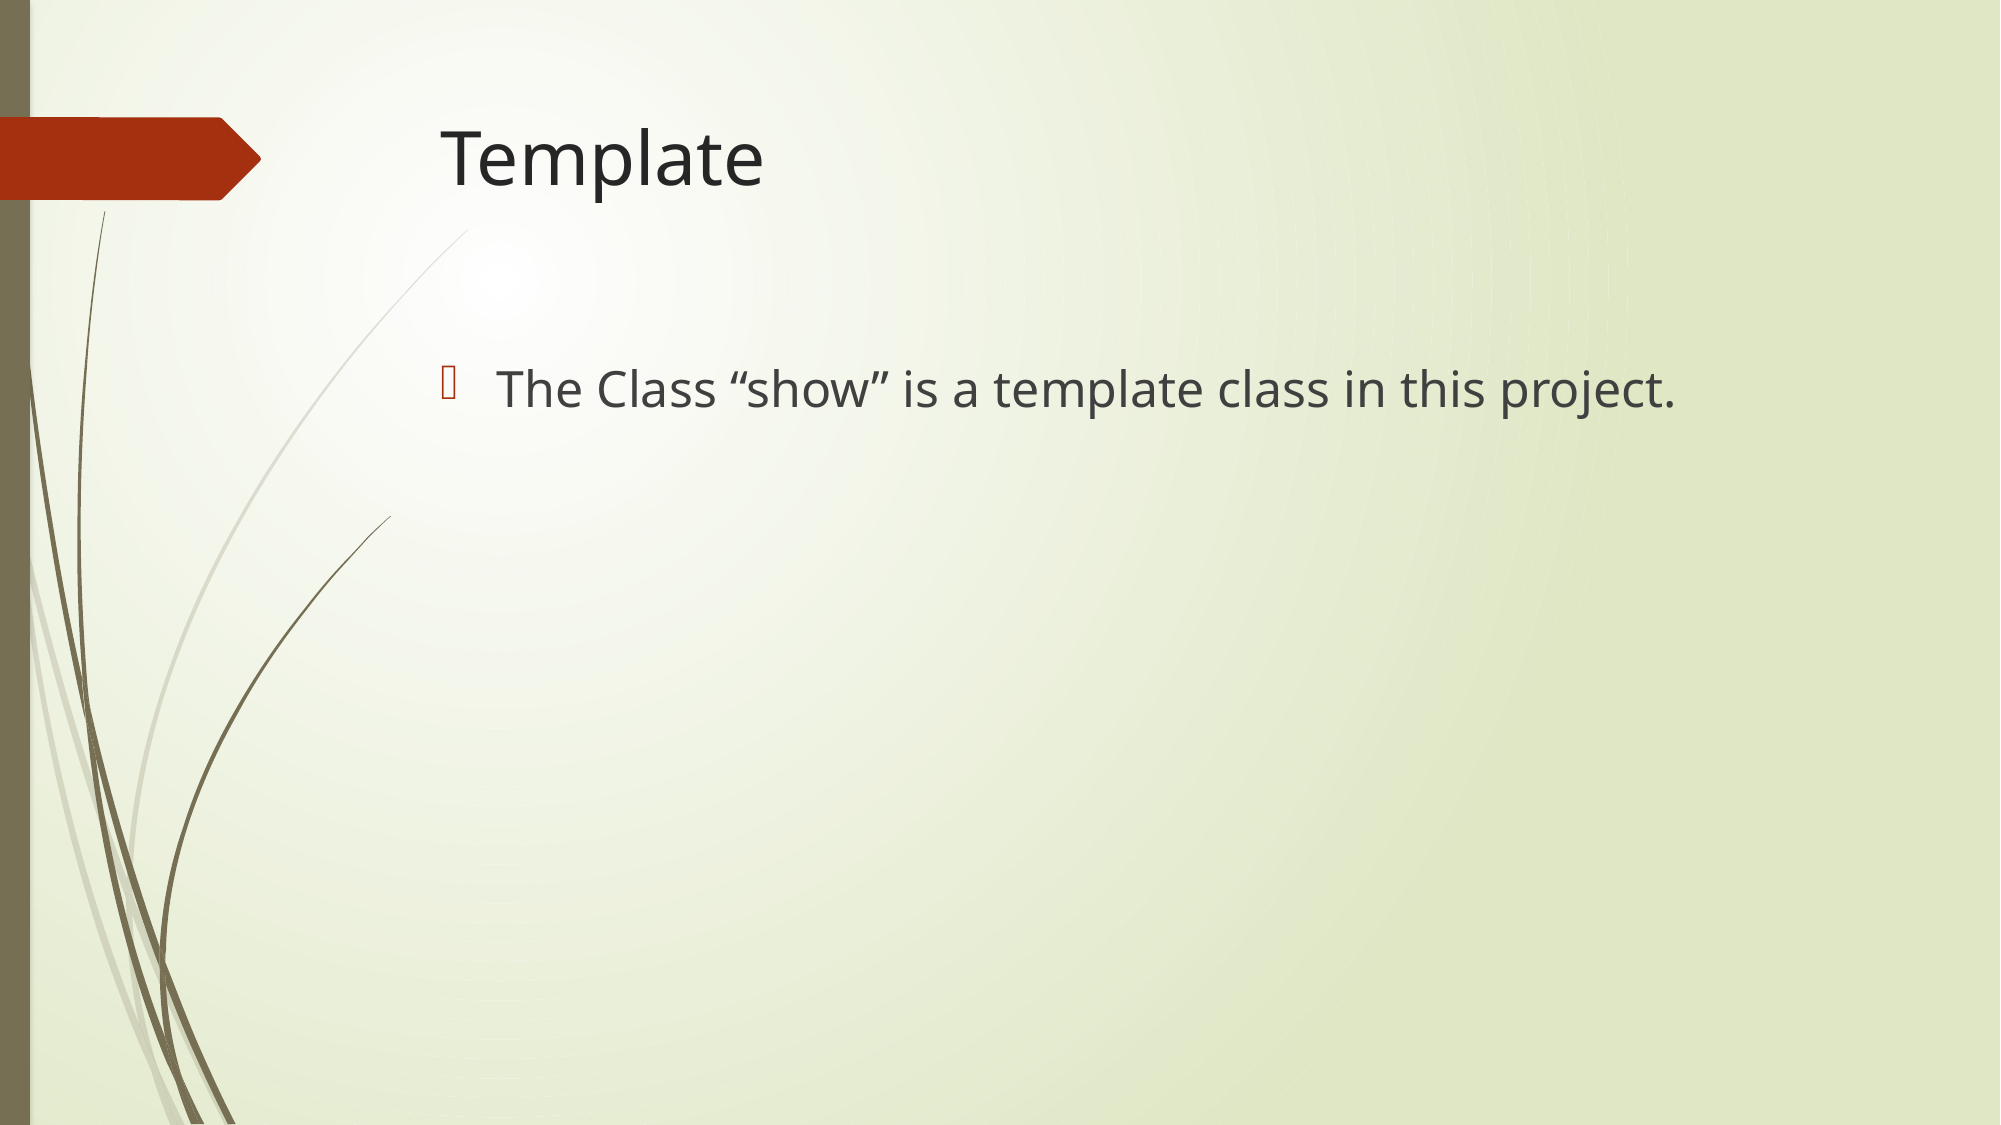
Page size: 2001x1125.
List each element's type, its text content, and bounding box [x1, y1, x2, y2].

list The Class “show” is a template class in this project. [425, 350, 1888, 970]
title Template [425, 102, 1888, 313]
